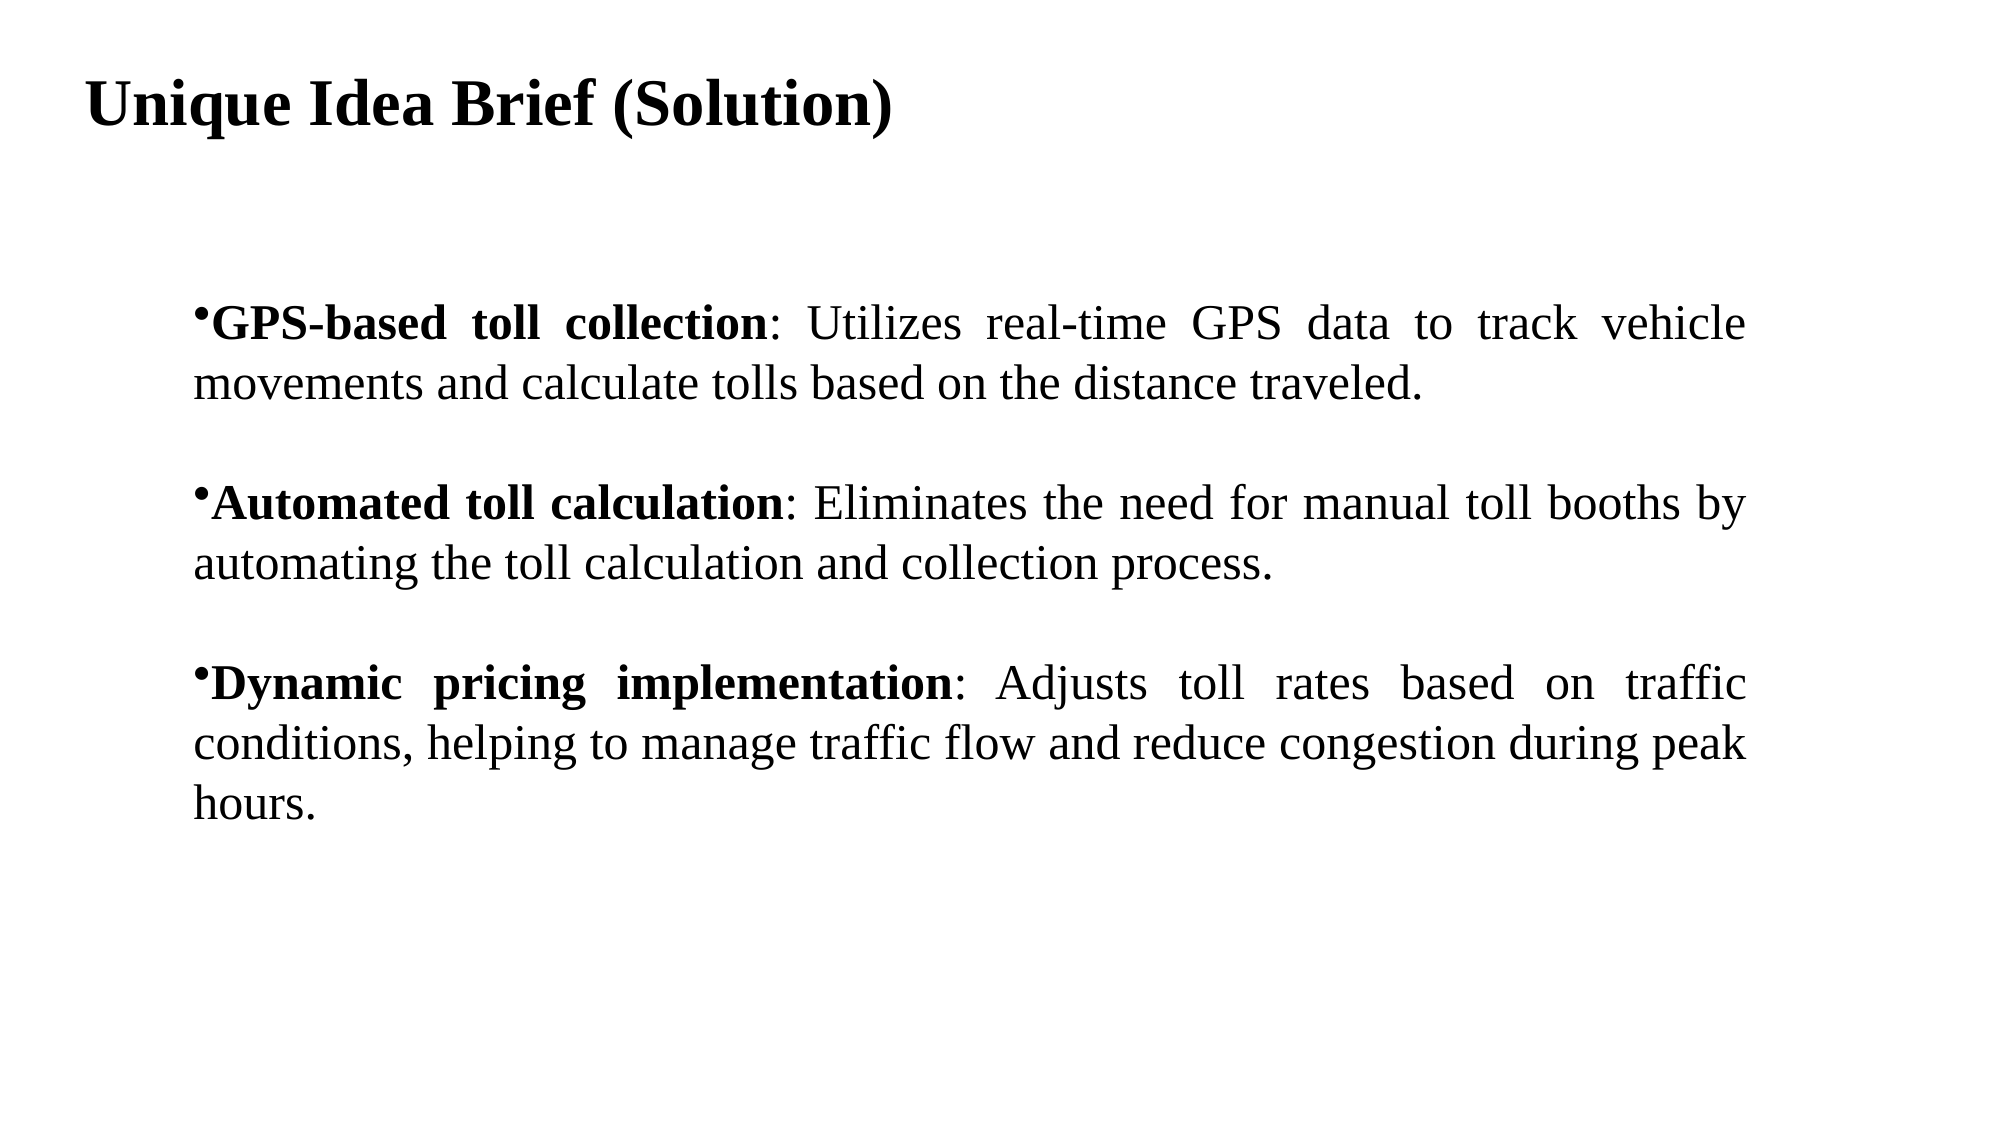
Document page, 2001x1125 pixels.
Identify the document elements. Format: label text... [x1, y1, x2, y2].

text_box Unique Idea Brief (Solution) [69, 51, 1070, 147]
text_box GPS-based toll collection: Utilizes real-time GPS data to track vehicle movements and calculate tolls based on the distance traveled. Automated toll calculation: Eliminates the need for manual toll booths by automating the toll calculation and collection process. Dynamic pricing implementation: Adjusts toll rates based on traffic conditions, helping to manage traffic flow and reduce congestion during peak hours. [178, 282, 1763, 837]
